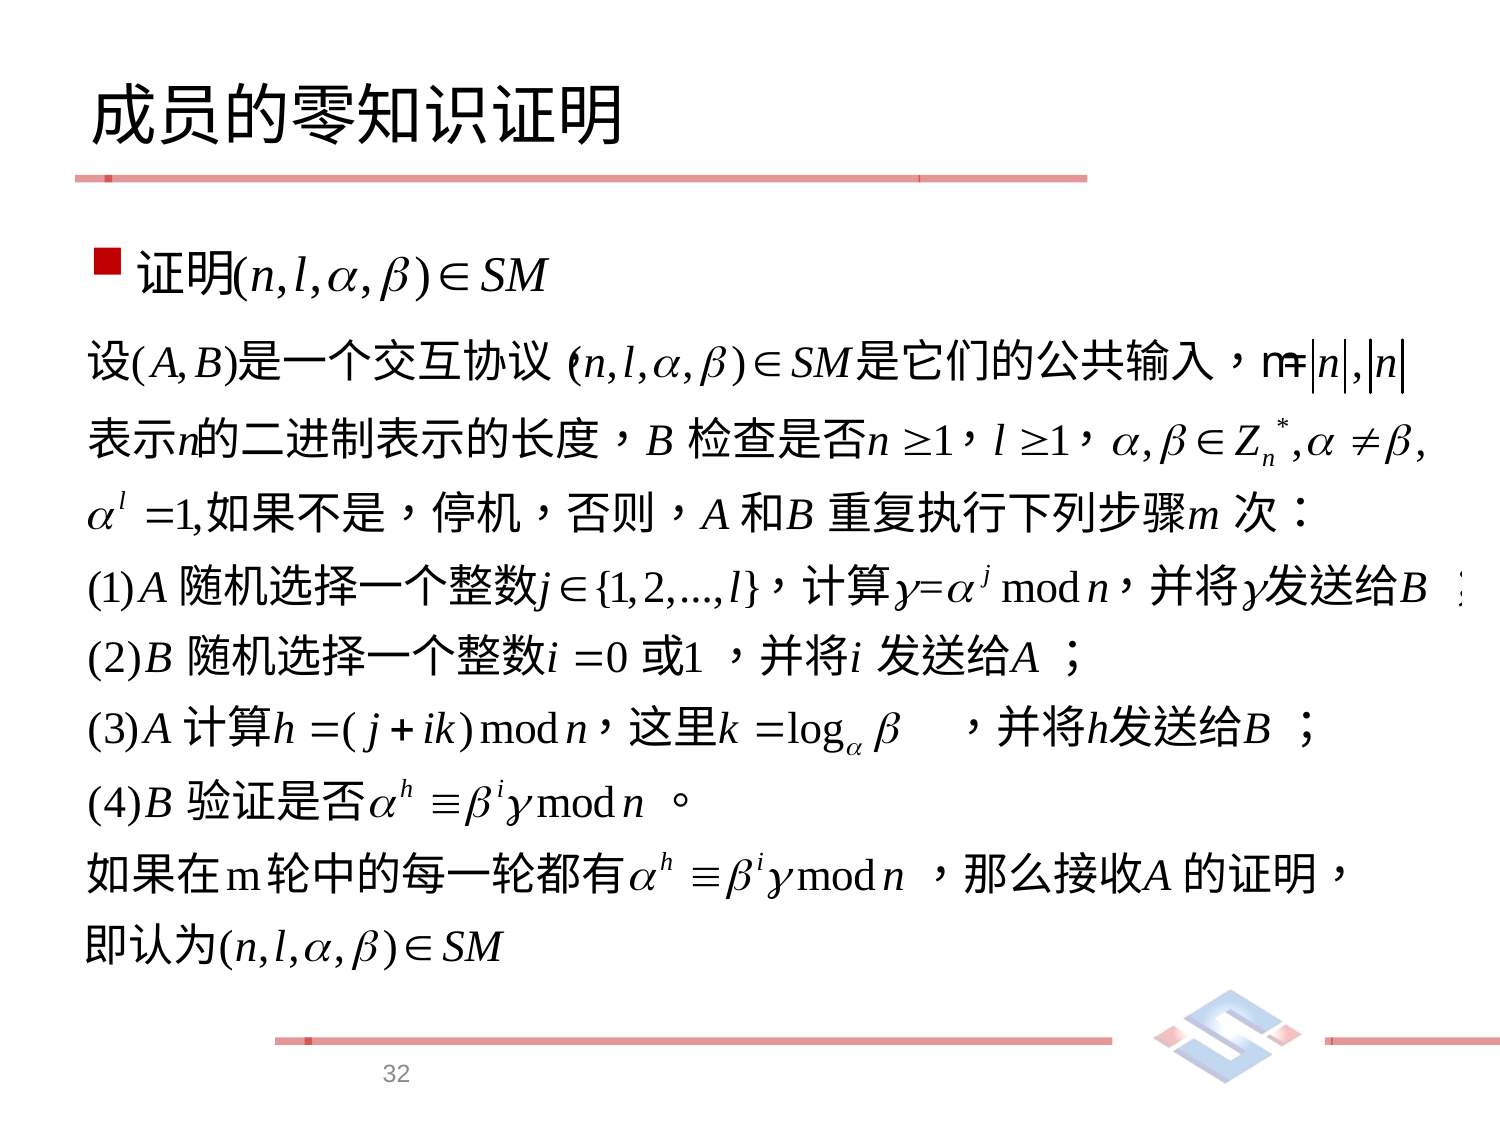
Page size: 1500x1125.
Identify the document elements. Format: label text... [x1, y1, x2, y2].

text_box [81, 331, 1462, 981]
title 成员的零知识证明 [75, 62, 1425, 163]
list [75, 224, 1425, 973]
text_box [128, 241, 563, 313]
